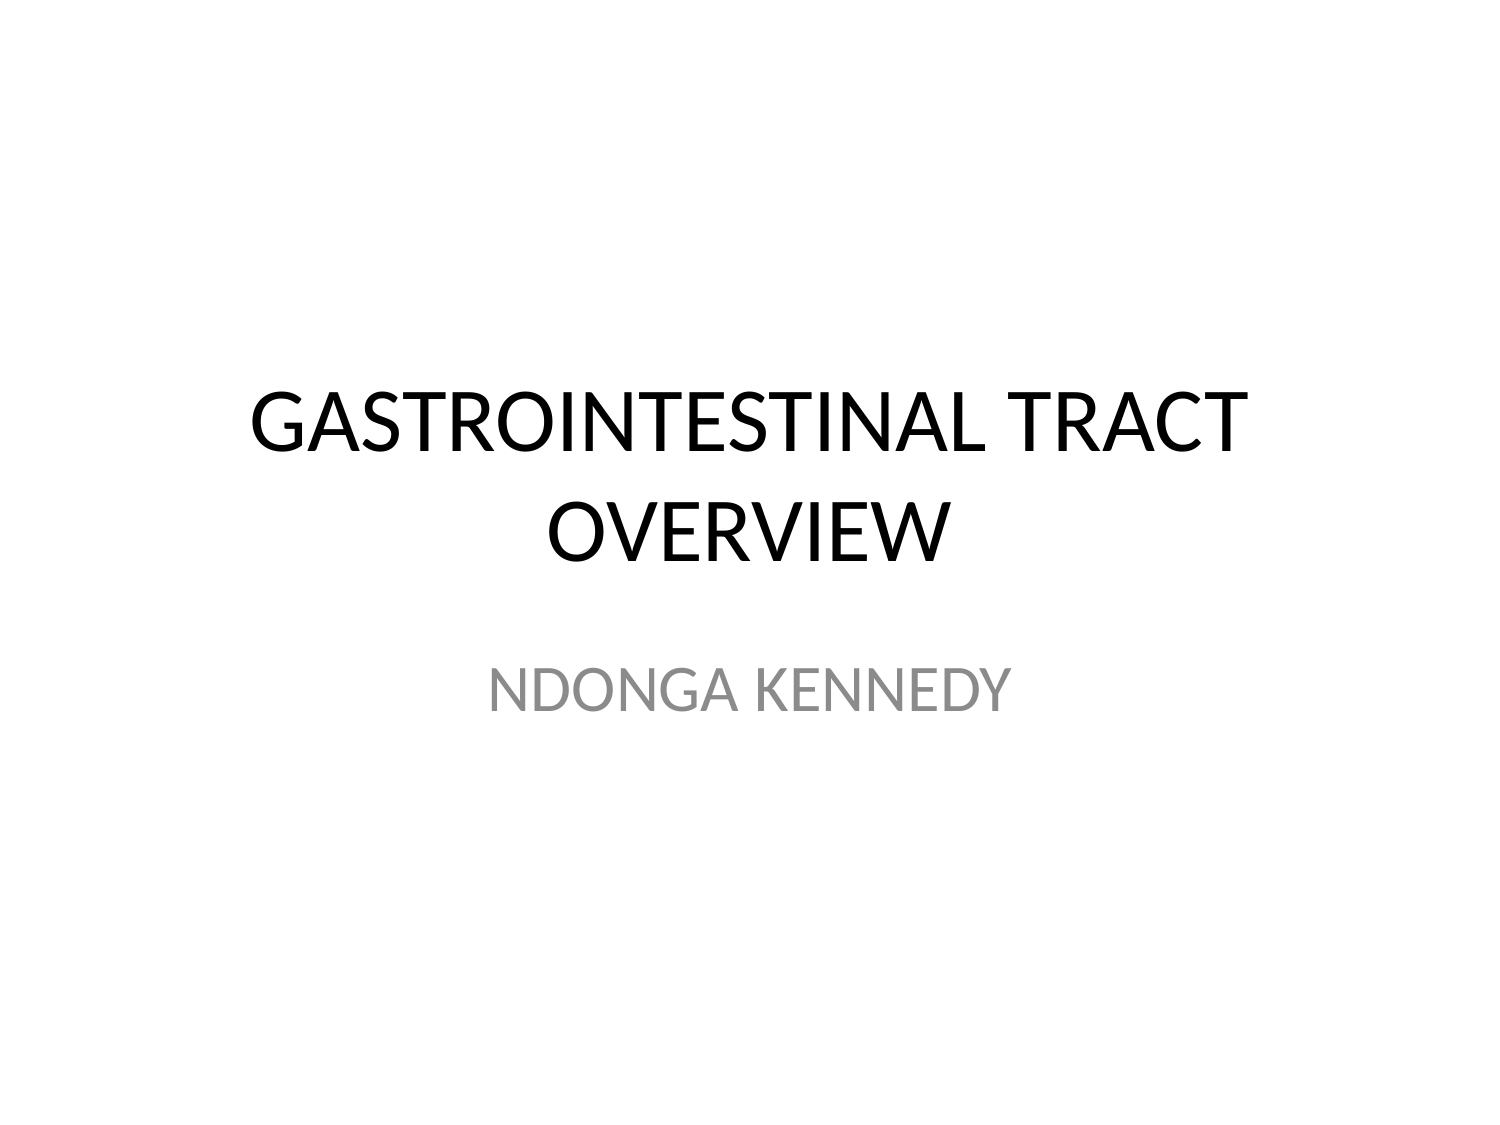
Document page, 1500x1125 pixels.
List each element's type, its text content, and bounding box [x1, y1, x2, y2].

subtitle NDONGA KENNEDY [225, 637, 1275, 925]
title GASTROINTESTINAL TRACT OVERVIEW [112, 349, 1388, 591]
